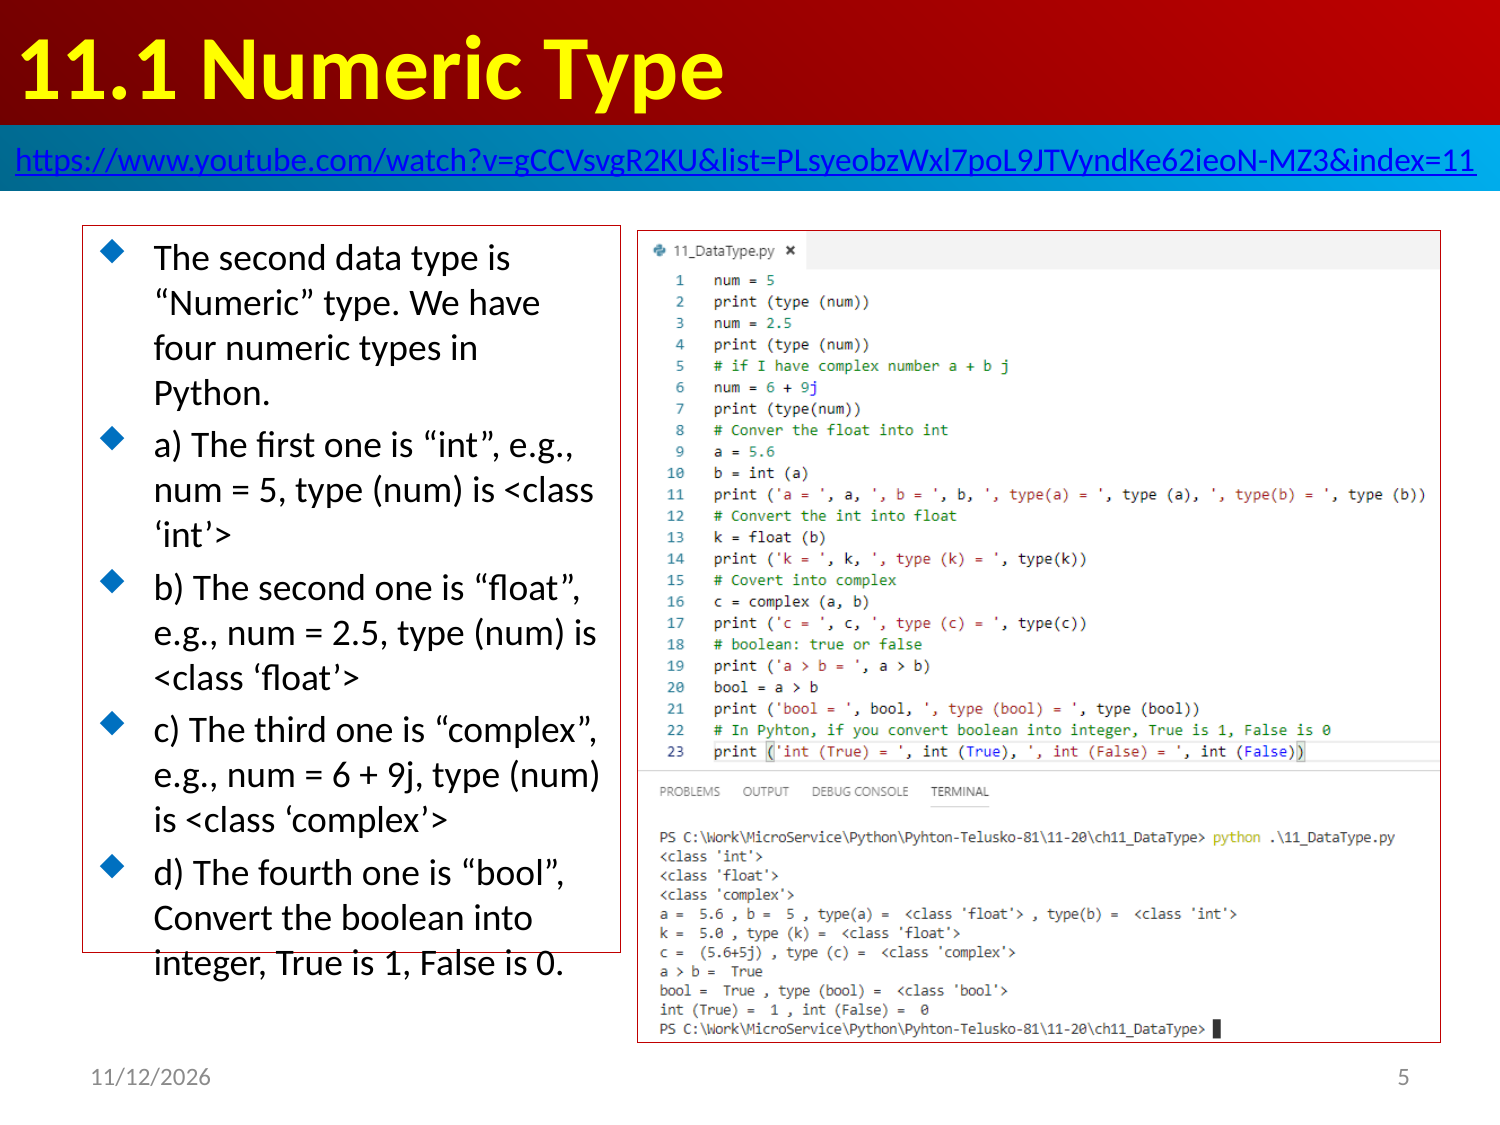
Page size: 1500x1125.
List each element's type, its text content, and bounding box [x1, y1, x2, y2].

picture [637, 229, 1441, 1043]
subtitle The second data type is “Numeric” type. We have four numeric types in Python. a) The first one is “int”, e.g., num = 5, type (num) is <class ‘int’> b) The second one is “float”, e.g., num = 2.5, type (num) is <class ‘float’> c) The third one is “complex”, e.g., num = 6 + 9j, type (num) is <class ‘complex’> d) The fourth one is “bool”, Convert the boolean into integer, True is 1, False is 0. [82, 225, 621, 953]
text_box https://www.youtube.com/watch?v=gCCVsvgR2KU&list=PLsyeobzWxl7poL9JTVyndKe62ieoN-MZ3&index=11 [0, 125, 1500, 191]
title 11.1 Numeric Type [0, 0, 1500, 125]
slide_number 5 [1074, 1051, 1425, 1109]
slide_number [75, 1042, 425, 1109]
